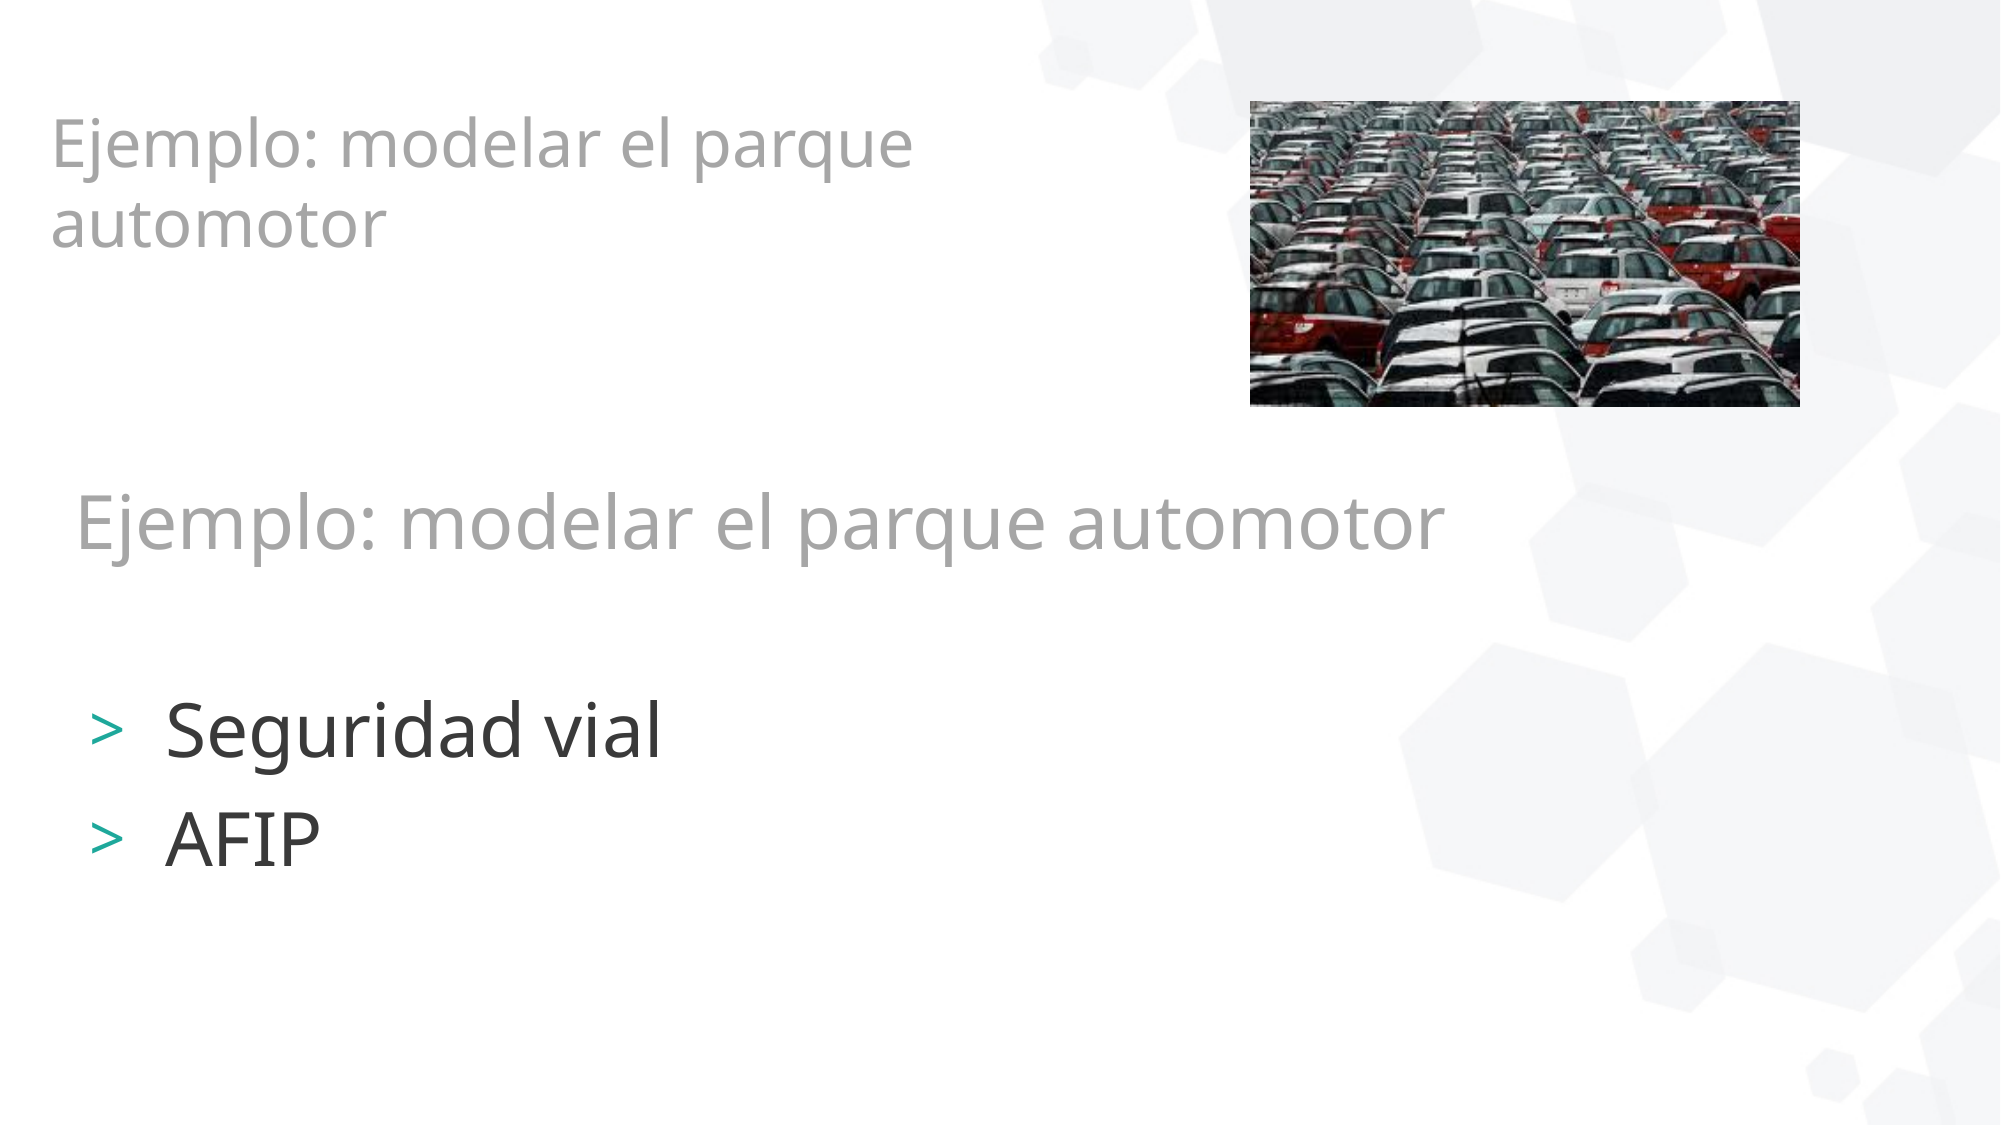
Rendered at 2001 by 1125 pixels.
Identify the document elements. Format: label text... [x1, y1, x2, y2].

text_box Ejemplo: modelar el parque automotor [50, 101, 1200, 182]
list Seguridad vial AFIP [74, 675, 1425, 1025]
list Ejemplo: modelar el parque automotor [74, 474, 1461, 588]
picture [0, 0, 2001, 1125]
